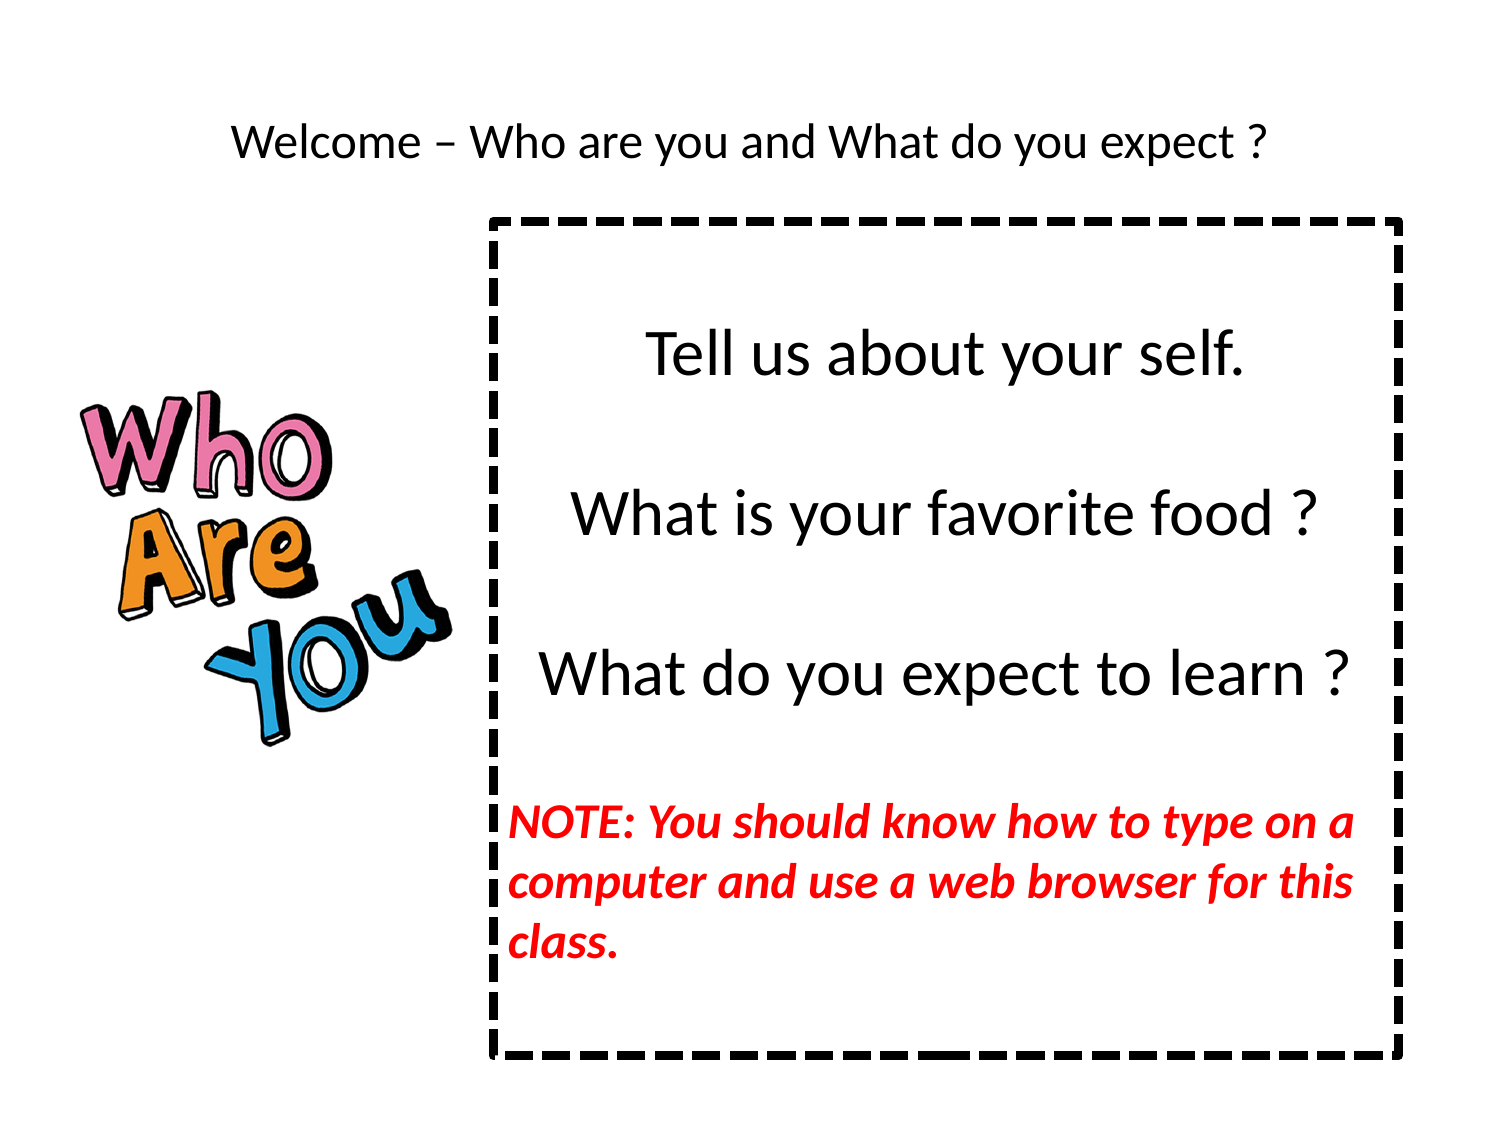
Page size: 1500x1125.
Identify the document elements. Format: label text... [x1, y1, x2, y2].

title Welcome – Who are you and What do you expect ? [75, 45, 1425, 233]
text_box Tell us about your self. What is your favorite food ? What do you expect to learn ? NOTE: You should know how to type on a computer and use a web browser for this class. [493, 221, 1399, 1056]
picture [74, 383, 797, 753]
